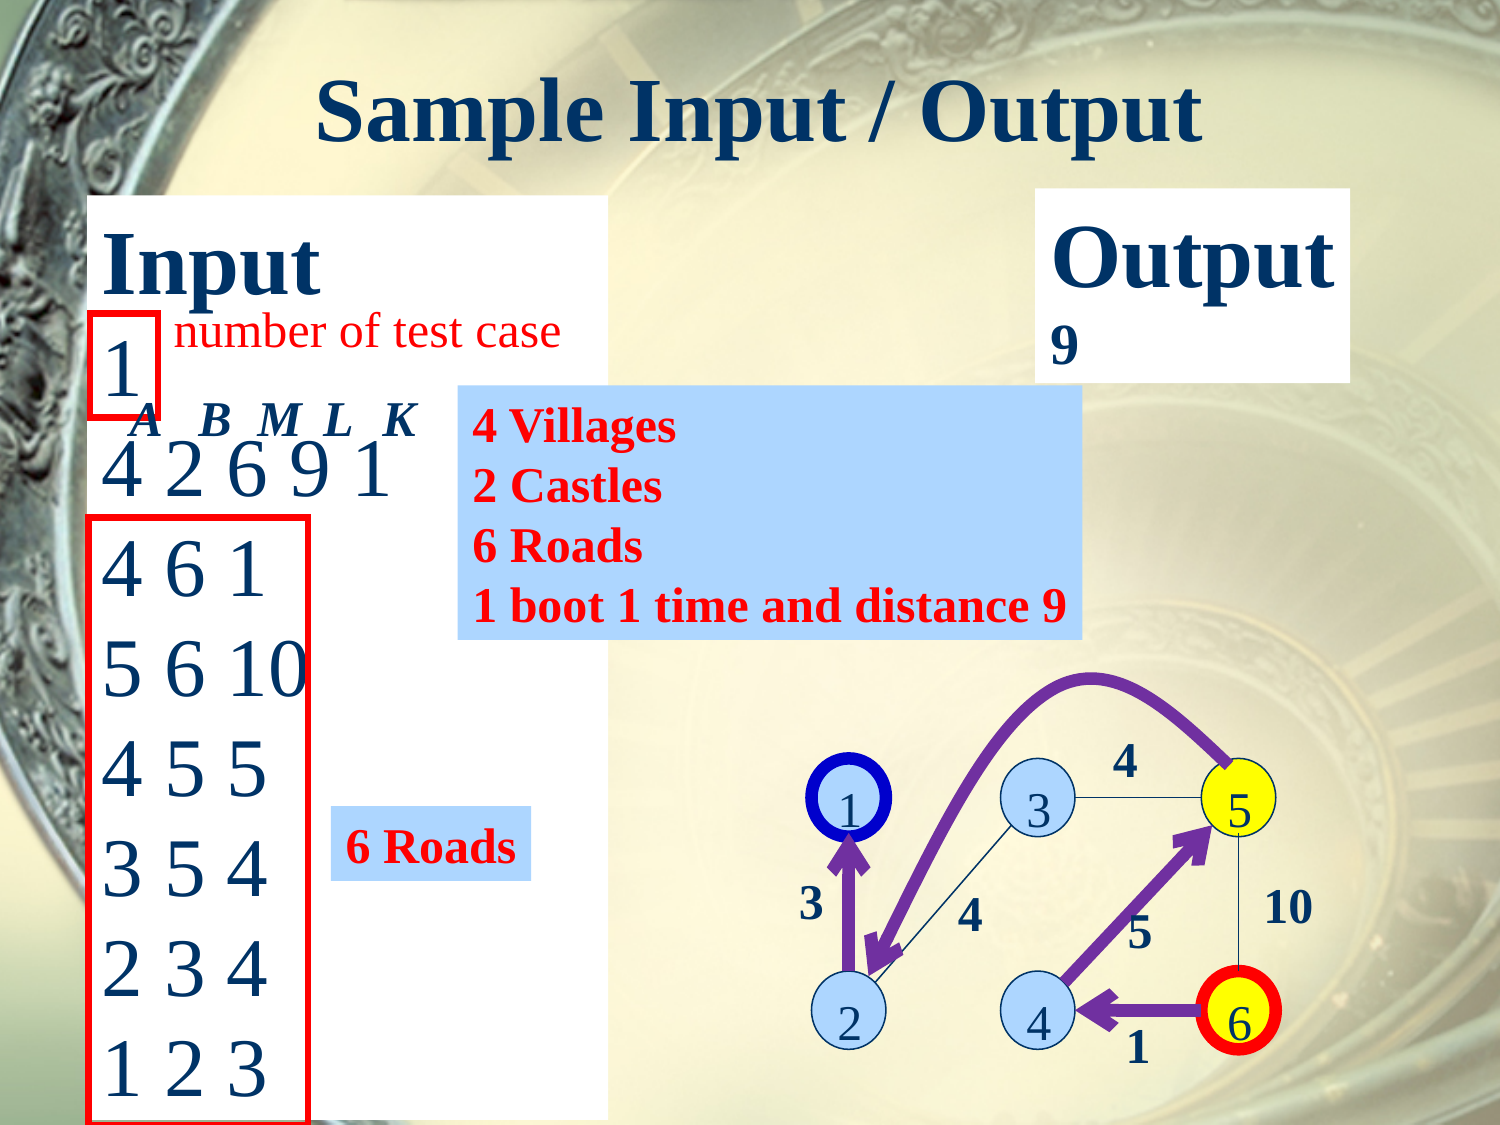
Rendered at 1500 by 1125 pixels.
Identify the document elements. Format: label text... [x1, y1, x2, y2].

text_box Output 9 [1035, 188, 1351, 384]
text_box [89, 313, 158, 418]
text_box B [183, 379, 242, 455]
title Sample Input / Output [159, 54, 1360, 192]
text_box 1 [1110, 1018, 1166, 1082]
text_box K [367, 379, 431, 455]
text_box 3 [784, 861, 839, 937]
text_box 2 [811, 971, 886, 1050]
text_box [874, 825, 1012, 983]
text_box [88, 517, 308, 1125]
picture [0, 0, 1500, 1125]
text_box L [308, 379, 367, 455]
text_box 6 [1201, 971, 1276, 1050]
text_box number of test case [158, 289, 577, 365]
text_box 10 [1248, 865, 1329, 941]
text_box 6 Roads [330, 806, 532, 881]
text_box 4 Villages 2 Castles 6 Roads 1 boot 1 time and distance 9 [457, 385, 1083, 640]
text_box M [242, 379, 308, 455]
text_box Input 1 4 2 6 9 1 4 6 1 5 6 10 4 5 5 3 5 4 2 3 4 1 2 3 [87, 195, 609, 1120]
text_box [946, 678, 1230, 890]
text_box 1 [811, 758, 886, 837]
text_box 5 [1201, 758, 1276, 837]
text_box A [114, 379, 178, 455]
text_box 4 [1000, 971, 1075, 1050]
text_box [1063, 825, 1213, 983]
